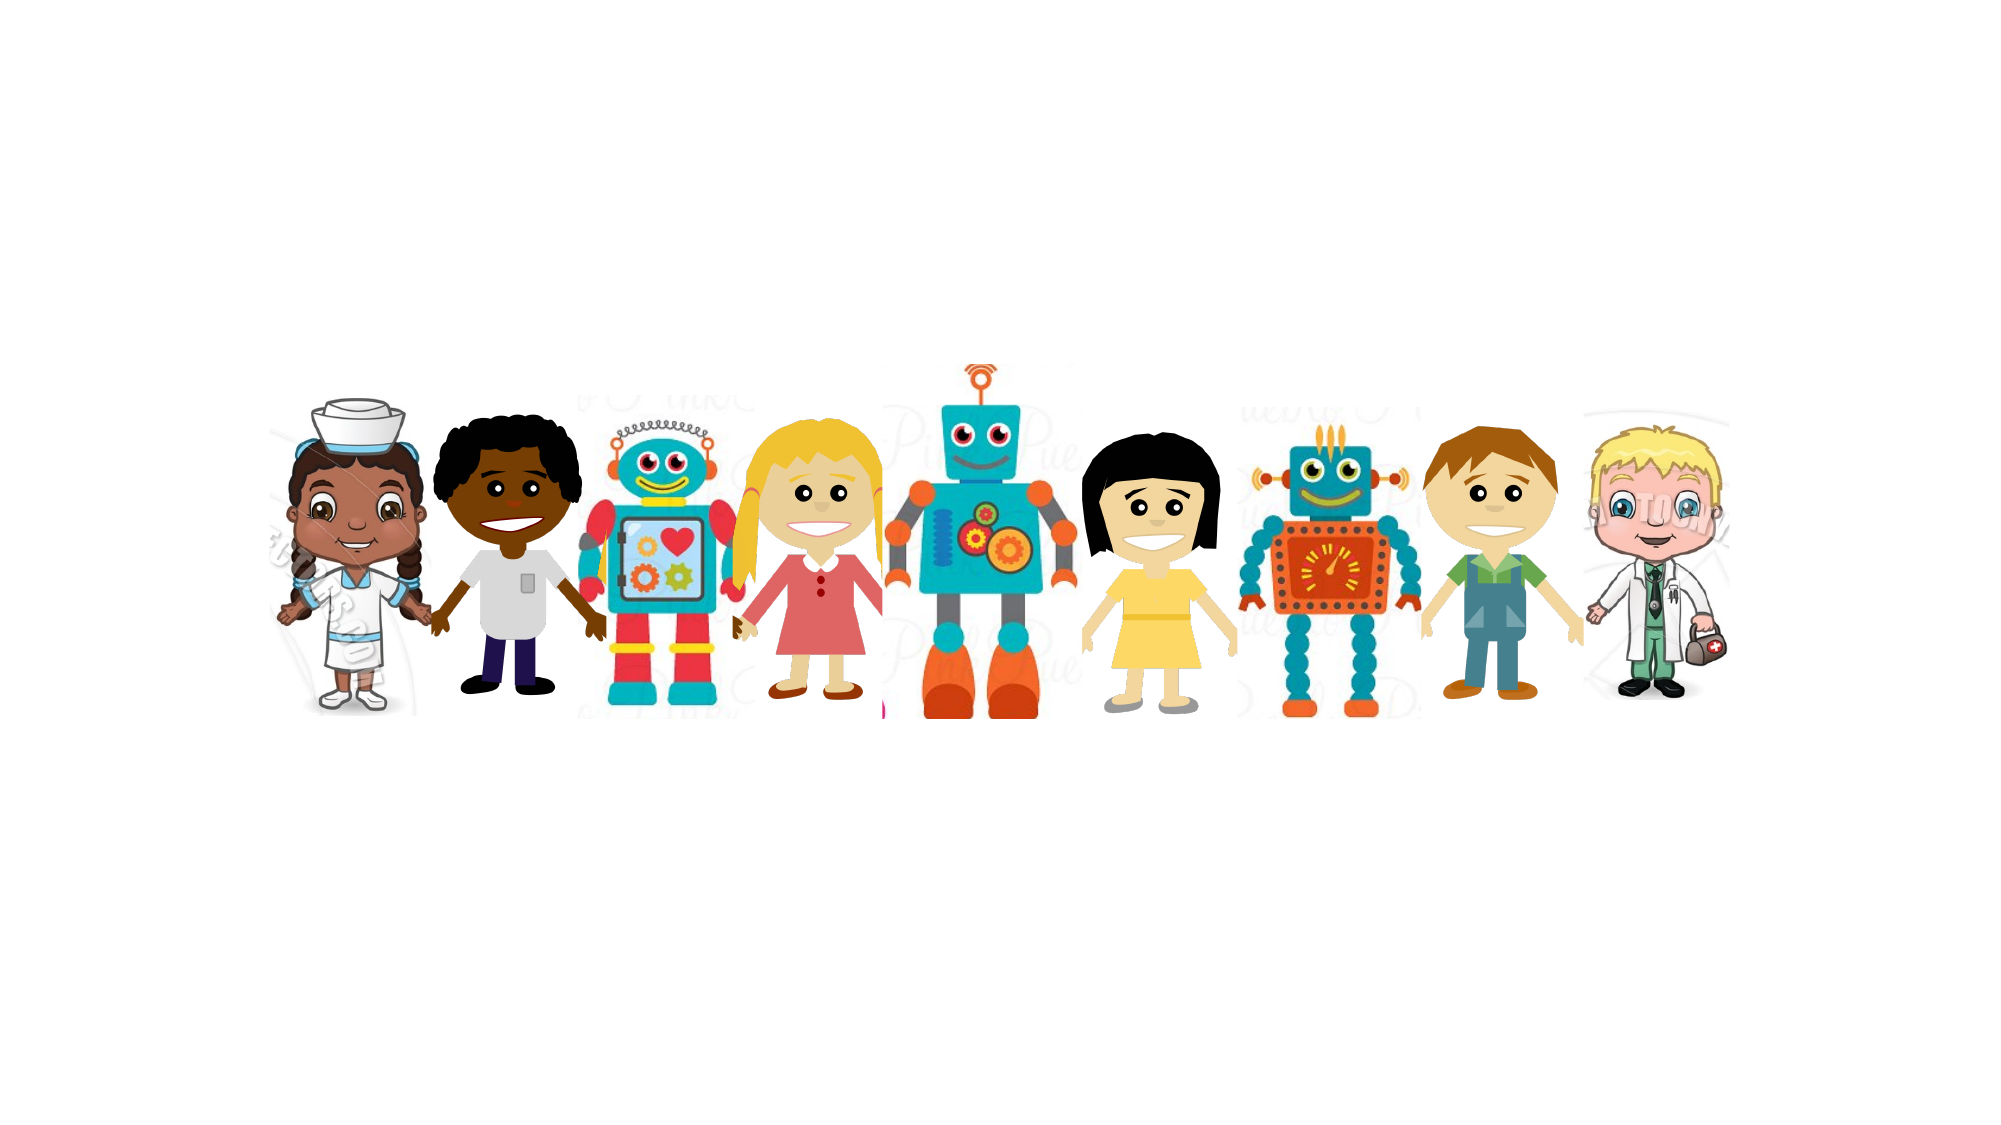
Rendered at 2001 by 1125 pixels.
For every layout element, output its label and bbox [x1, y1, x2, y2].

text_box [269, 364, 1730, 719]
